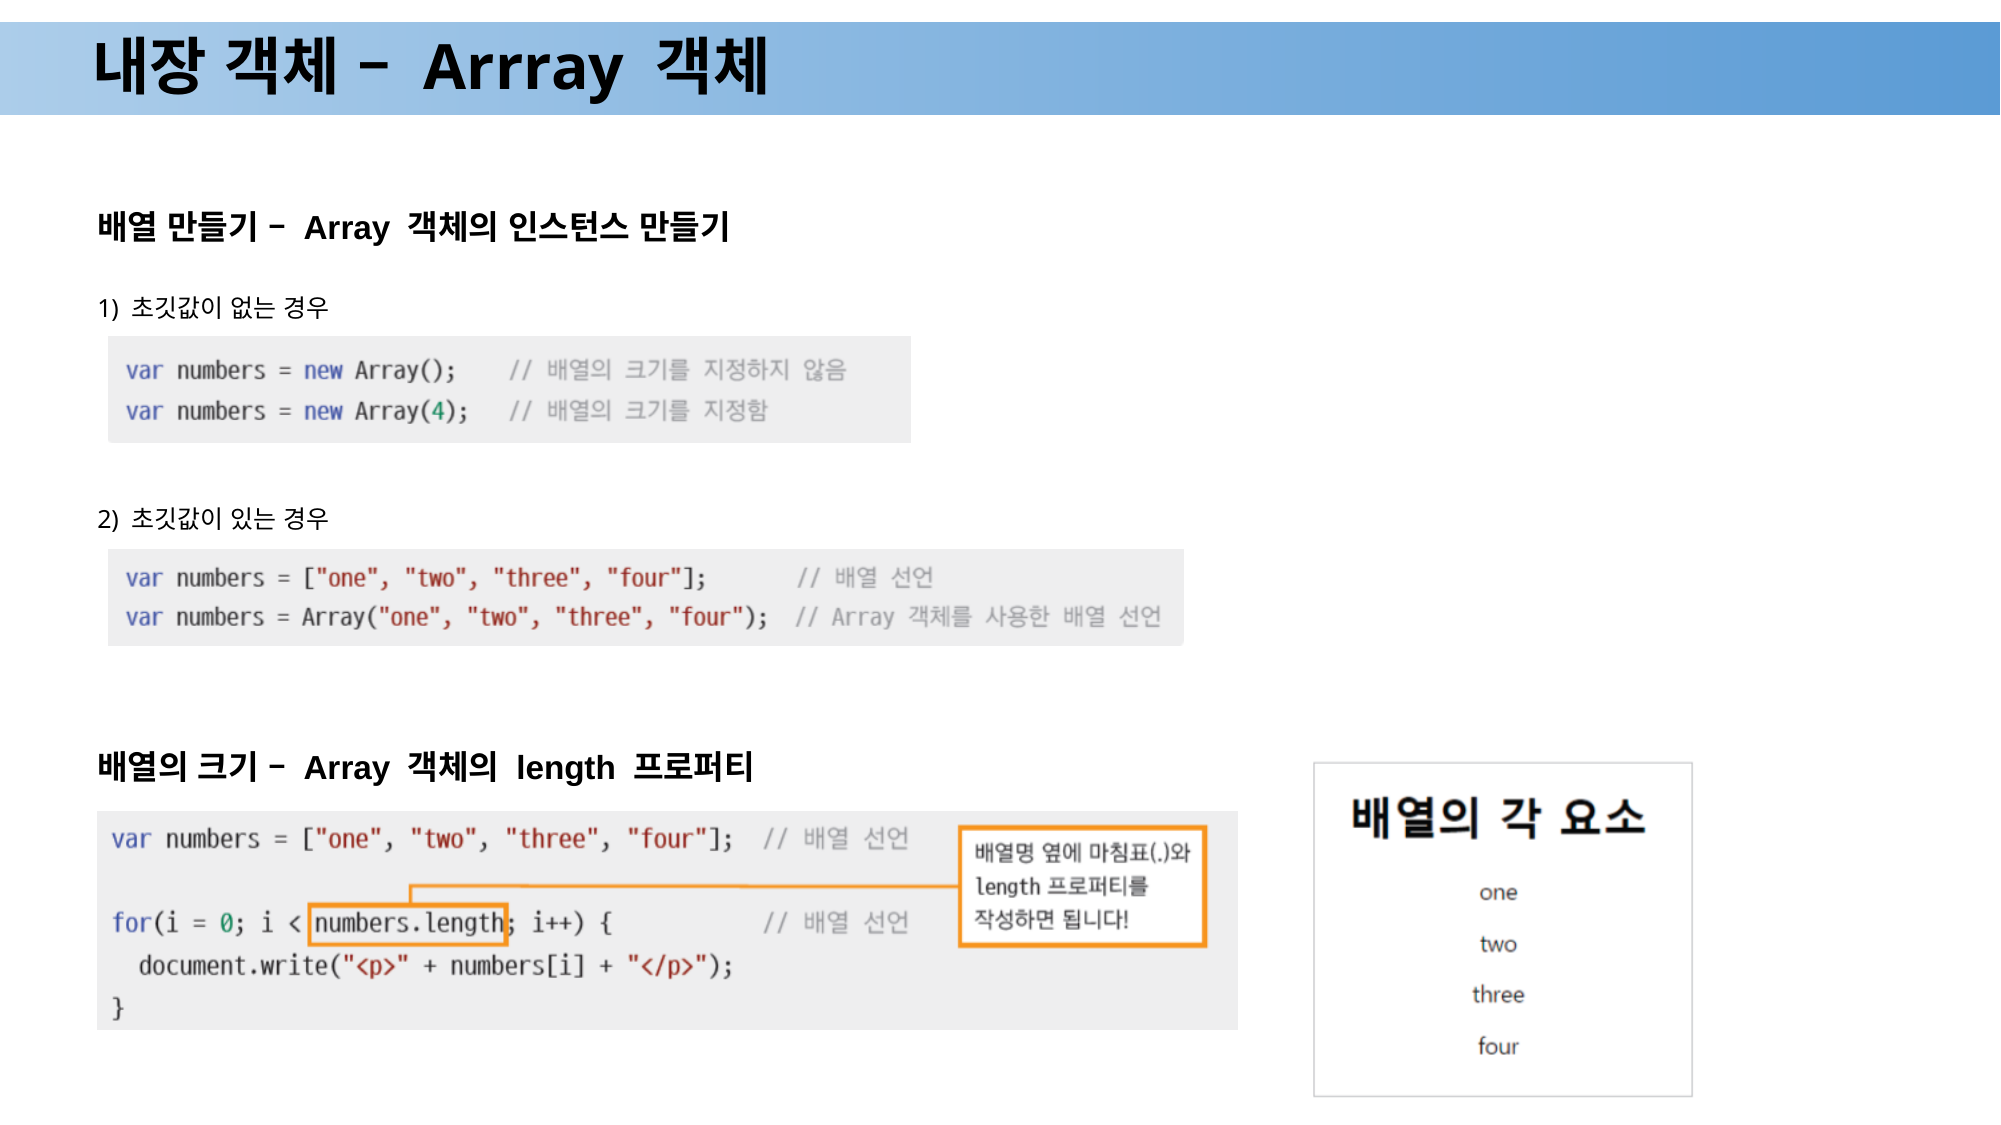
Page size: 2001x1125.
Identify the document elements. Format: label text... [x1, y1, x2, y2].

picture [97, 811, 1238, 1030]
text_box 1) 초깃값이 없는 경우 [82, 270, 911, 331]
text_box 배열의 크기 – Array 객체의 length 프로퍼티 [82, 718, 911, 794]
text_box 2) 초깃값이 있는 경우 [82, 481, 911, 542]
picture [108, 549, 1184, 646]
picture [108, 336, 911, 443]
title 내장 객체 – Arrray 객체 [77, 22, 1569, 116]
picture [1304, 752, 1707, 1108]
text_box 배열 만들기 – Array 객체의 인스턴스 만들기 [82, 179, 911, 254]
